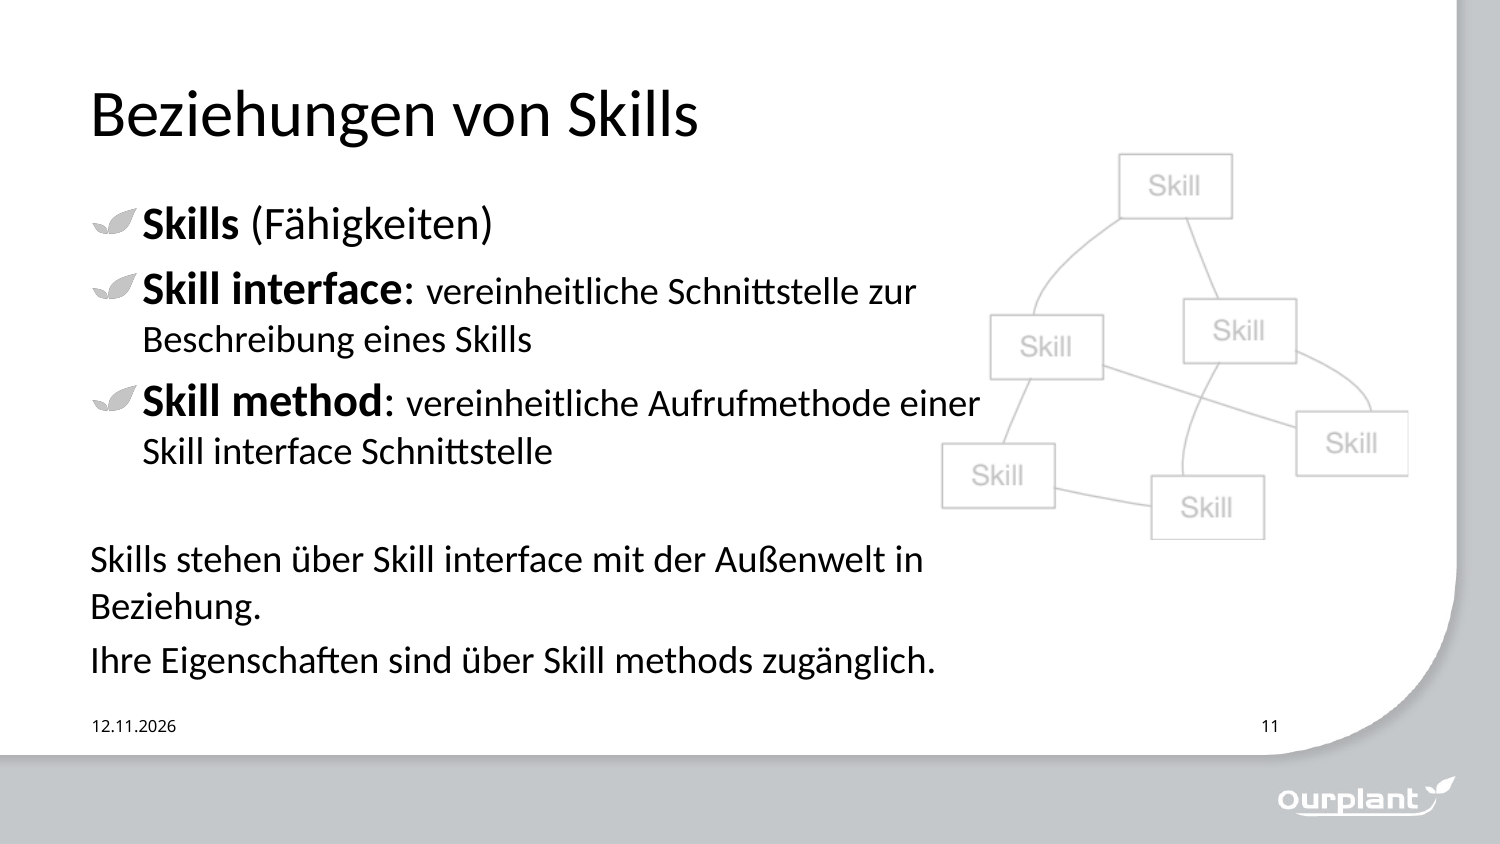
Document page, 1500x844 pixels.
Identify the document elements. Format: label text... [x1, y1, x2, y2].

slide_number 11 [1210, 705, 1296, 751]
list Skills (Fähigkeiten) Skill interface: vereinheitliche Schnittstelle zur Beschreibung eines Skills Skill method: vereinheitliche Aufrufmethode einer Skill interface Schnittstelle Skills stehen über Skill interface mit der Außenwelt in Beziehung. Ihre Eigenschaften sind über Skill methods zugänglich. [75, 185, 1034, 694]
title Beziehungen von Skills [75, 51, 1294, 170]
picture [0, 0, 1500, 844]
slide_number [76, 705, 197, 751]
